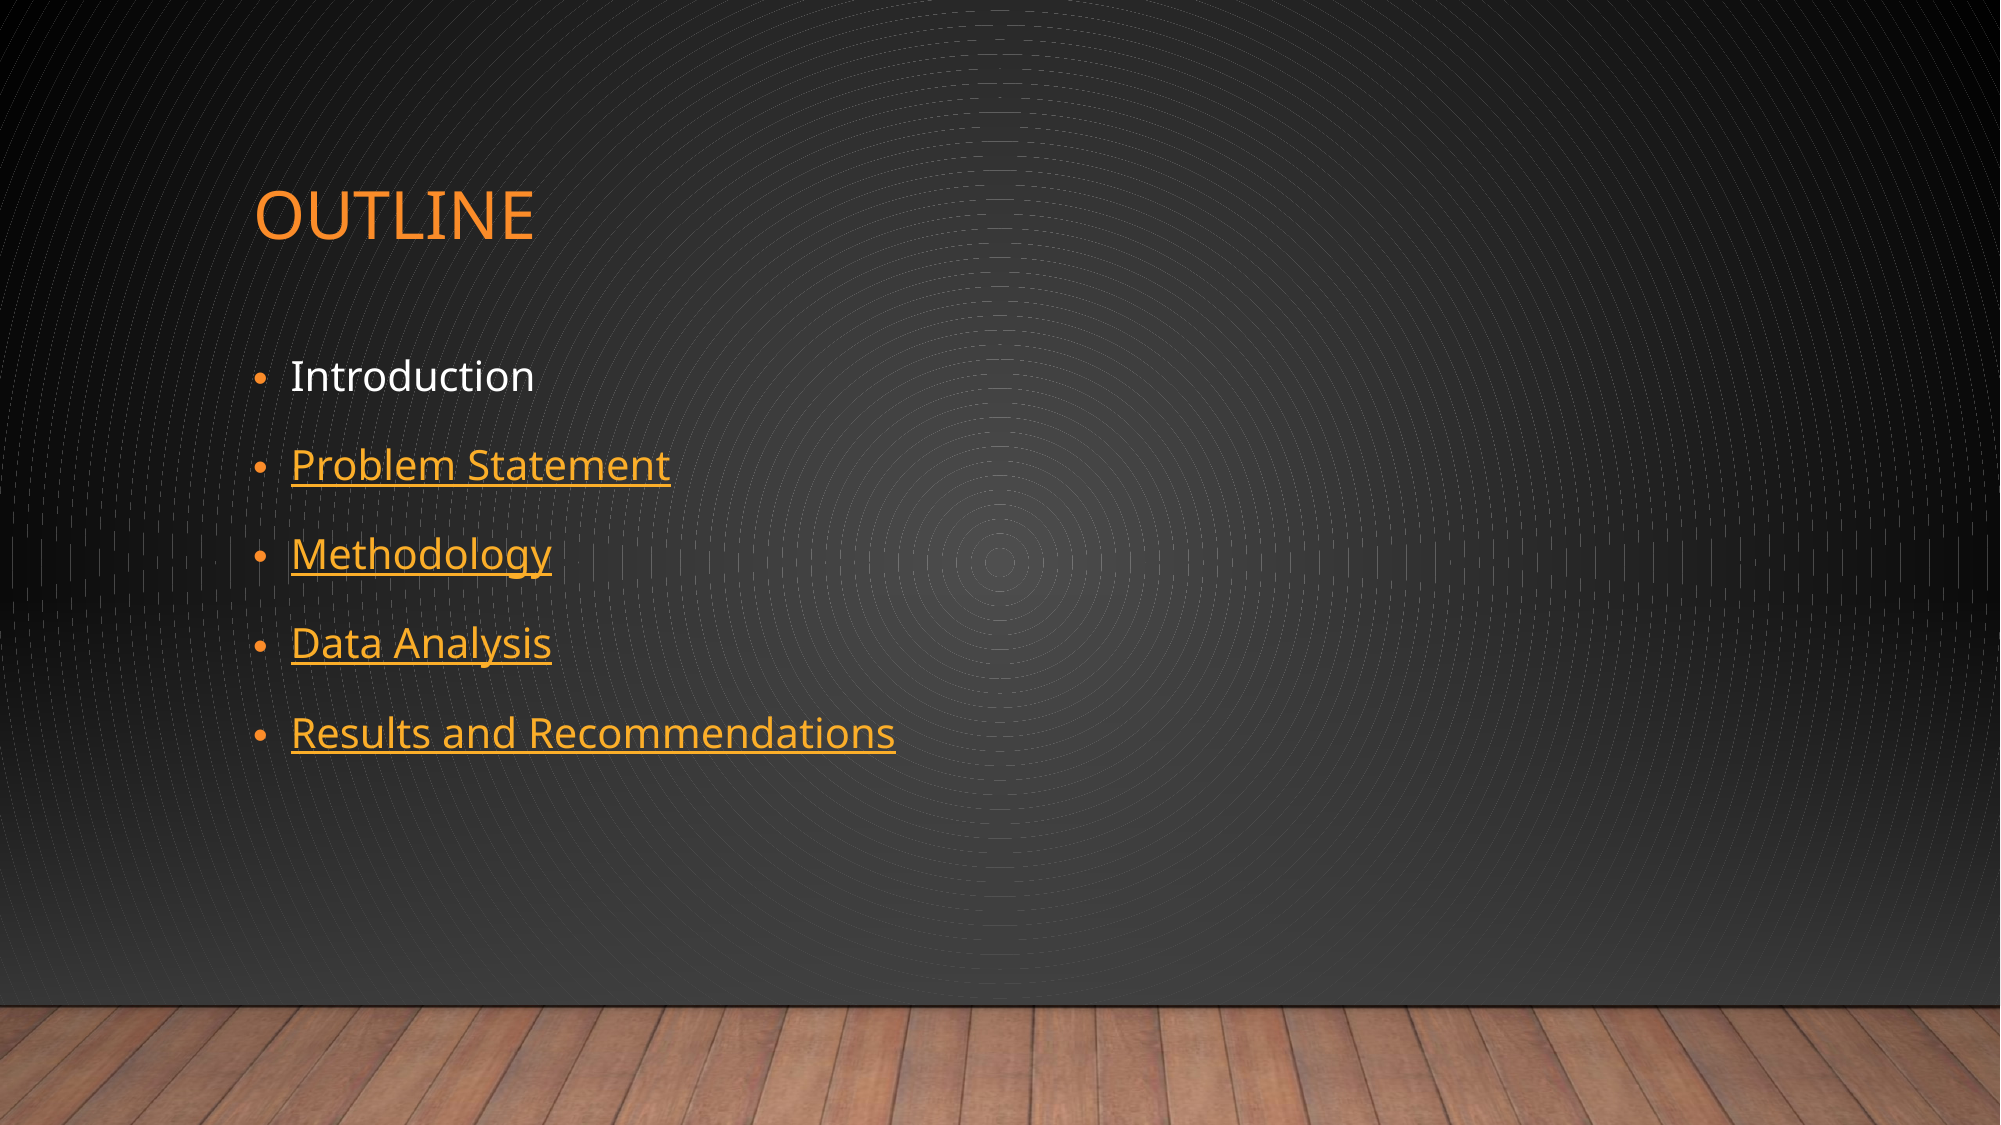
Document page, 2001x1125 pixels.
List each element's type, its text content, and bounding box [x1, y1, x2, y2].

title OUTLINE [238, 131, 1763, 305]
list Introduction Problem Statement Methodology Data Analysis Results and Recommendations [238, 330, 1763, 897]
picture [0, 1005, 2000, 1125]
